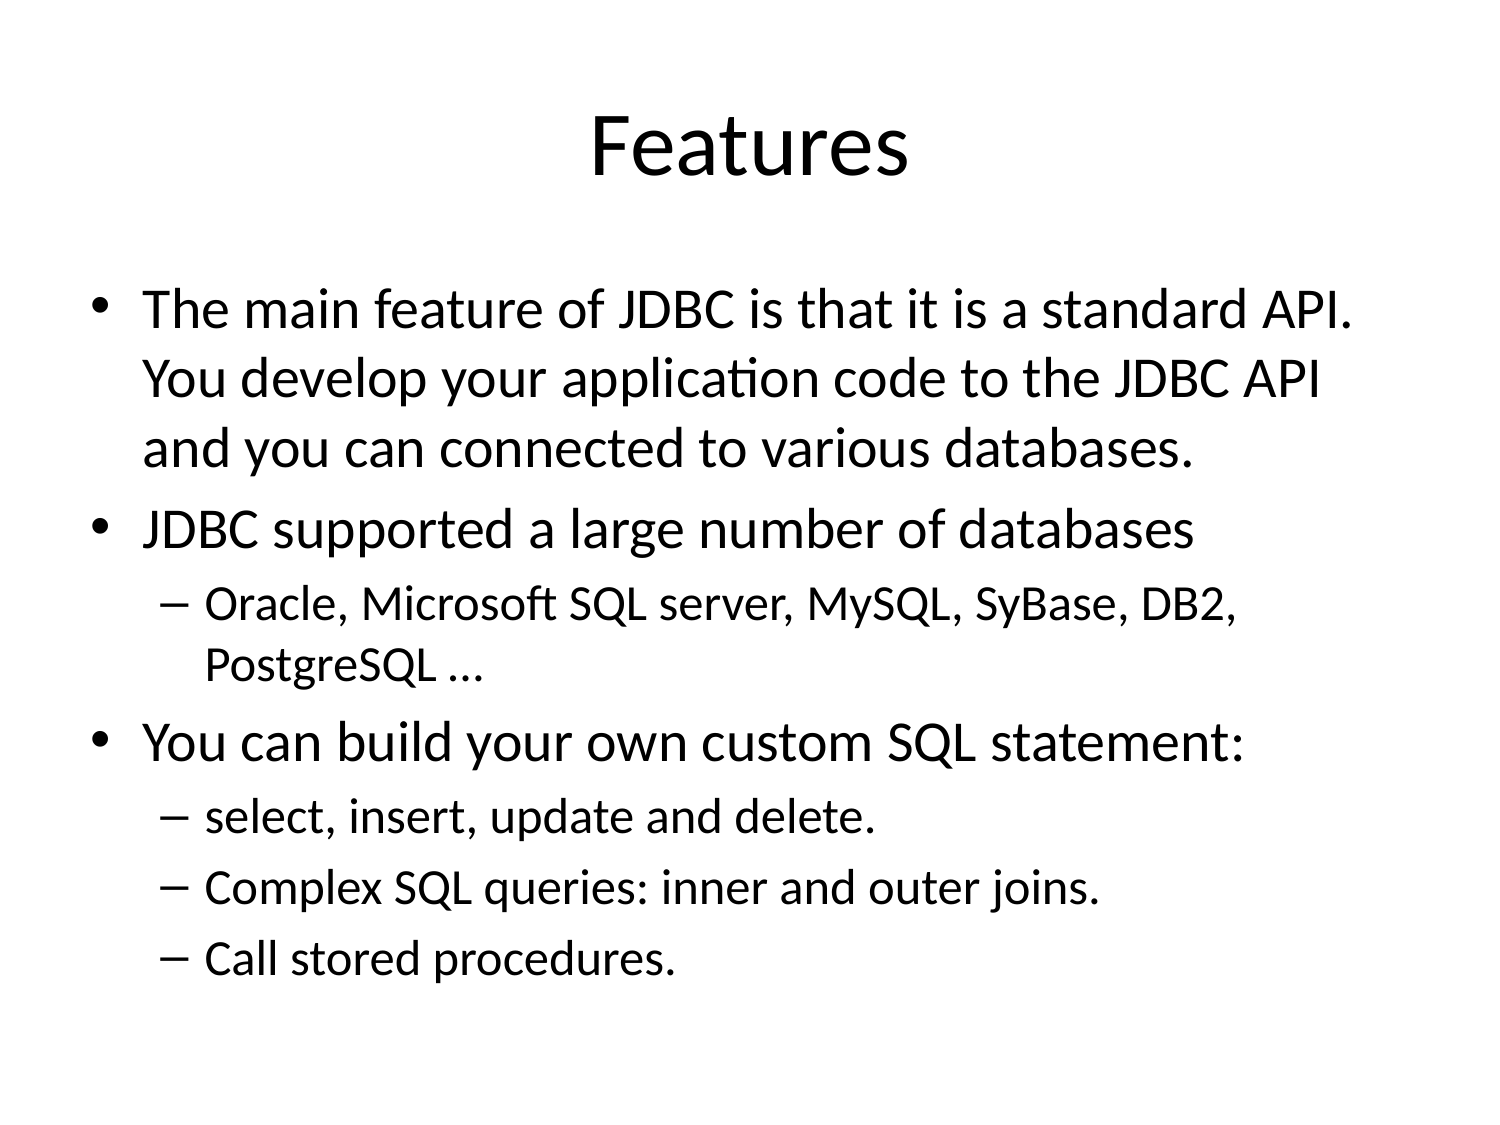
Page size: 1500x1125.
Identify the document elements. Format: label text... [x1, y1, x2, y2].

title Features [75, 45, 1425, 233]
list The main feature of JDBC is that it is a standard API. You develop your application code to the JDBC API and you can connected to various databases. JDBC supported a large number of databases Oracle, Microsoft SQL server, MySQL, SyBase, DB2, PostgreSQL … You can build your own custom SQL statement: select, insert, update and delete. Complex SQL queries: inner and outer joins. Call stored procedures. [75, 262, 1425, 1005]
